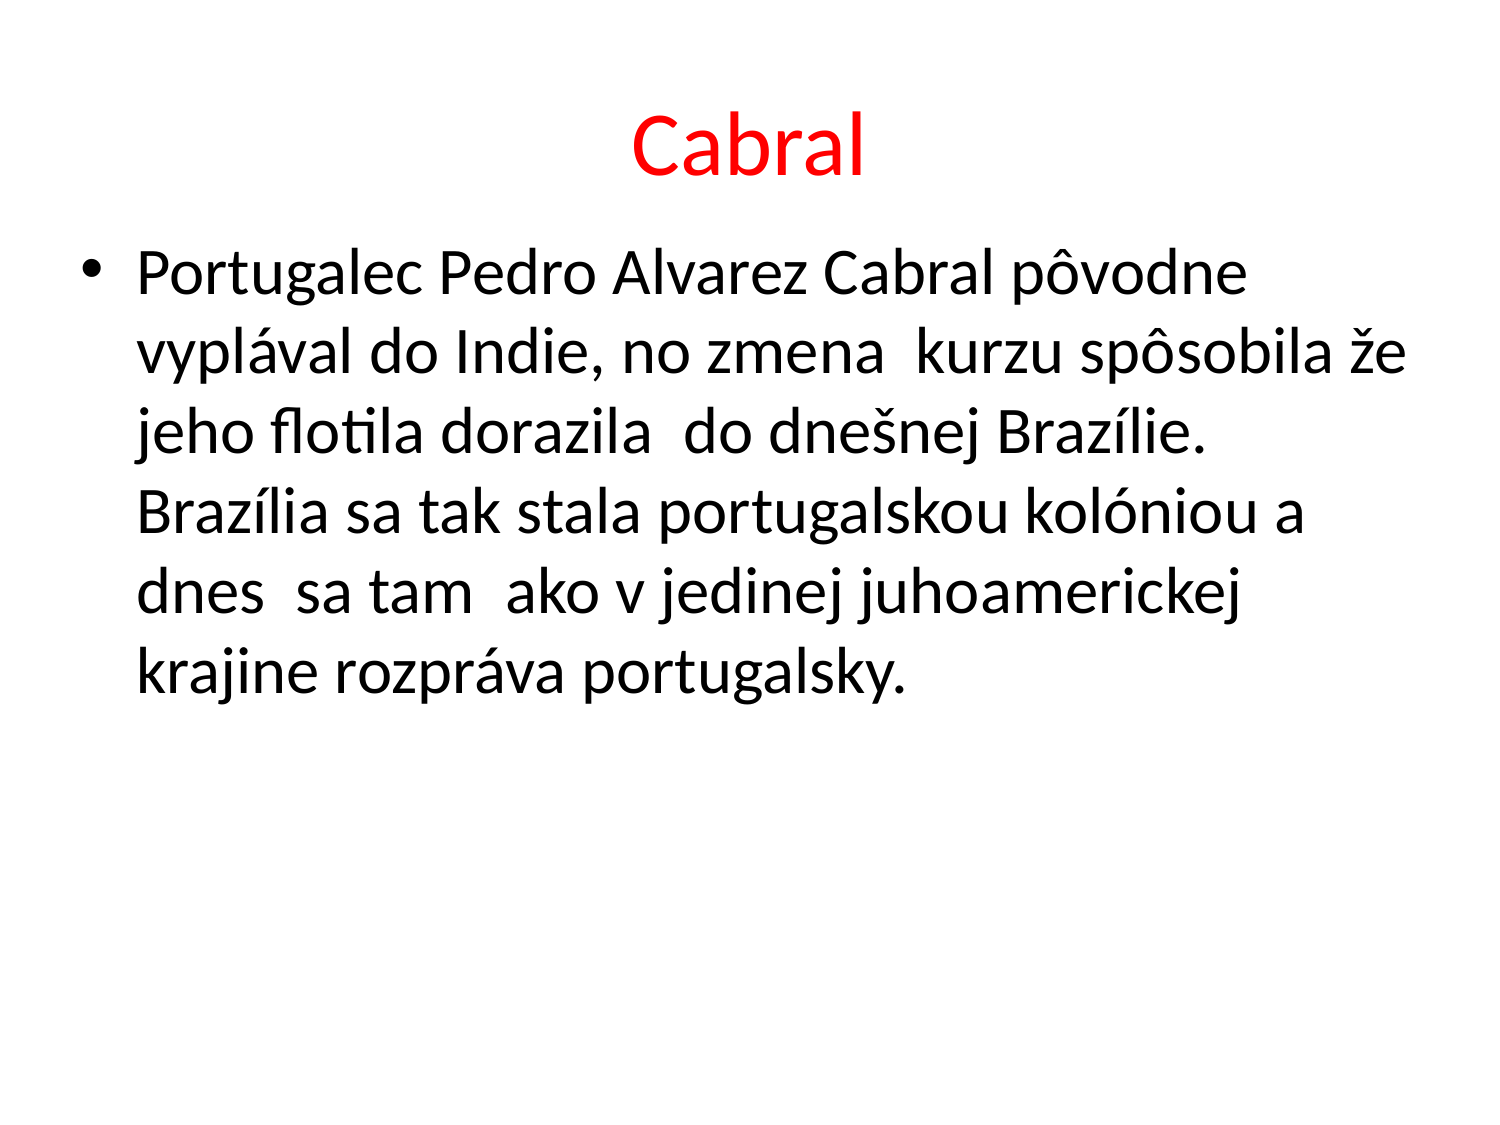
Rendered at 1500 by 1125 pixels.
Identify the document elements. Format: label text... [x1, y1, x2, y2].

title Cabral [75, 45, 1425, 219]
list Portugalec Pedro Alvarez Cabral pôvodne vyplával do Indie, no zmena kurzu spôsobila že jeho flotila dorazila do dnešnej Brazílie. Brazília sa tak stala portugalskou kolóniou a dnes sa tam ako v jedinej juhoamerickej krajine rozpráva portugalsky. [64, 219, 1425, 1005]
